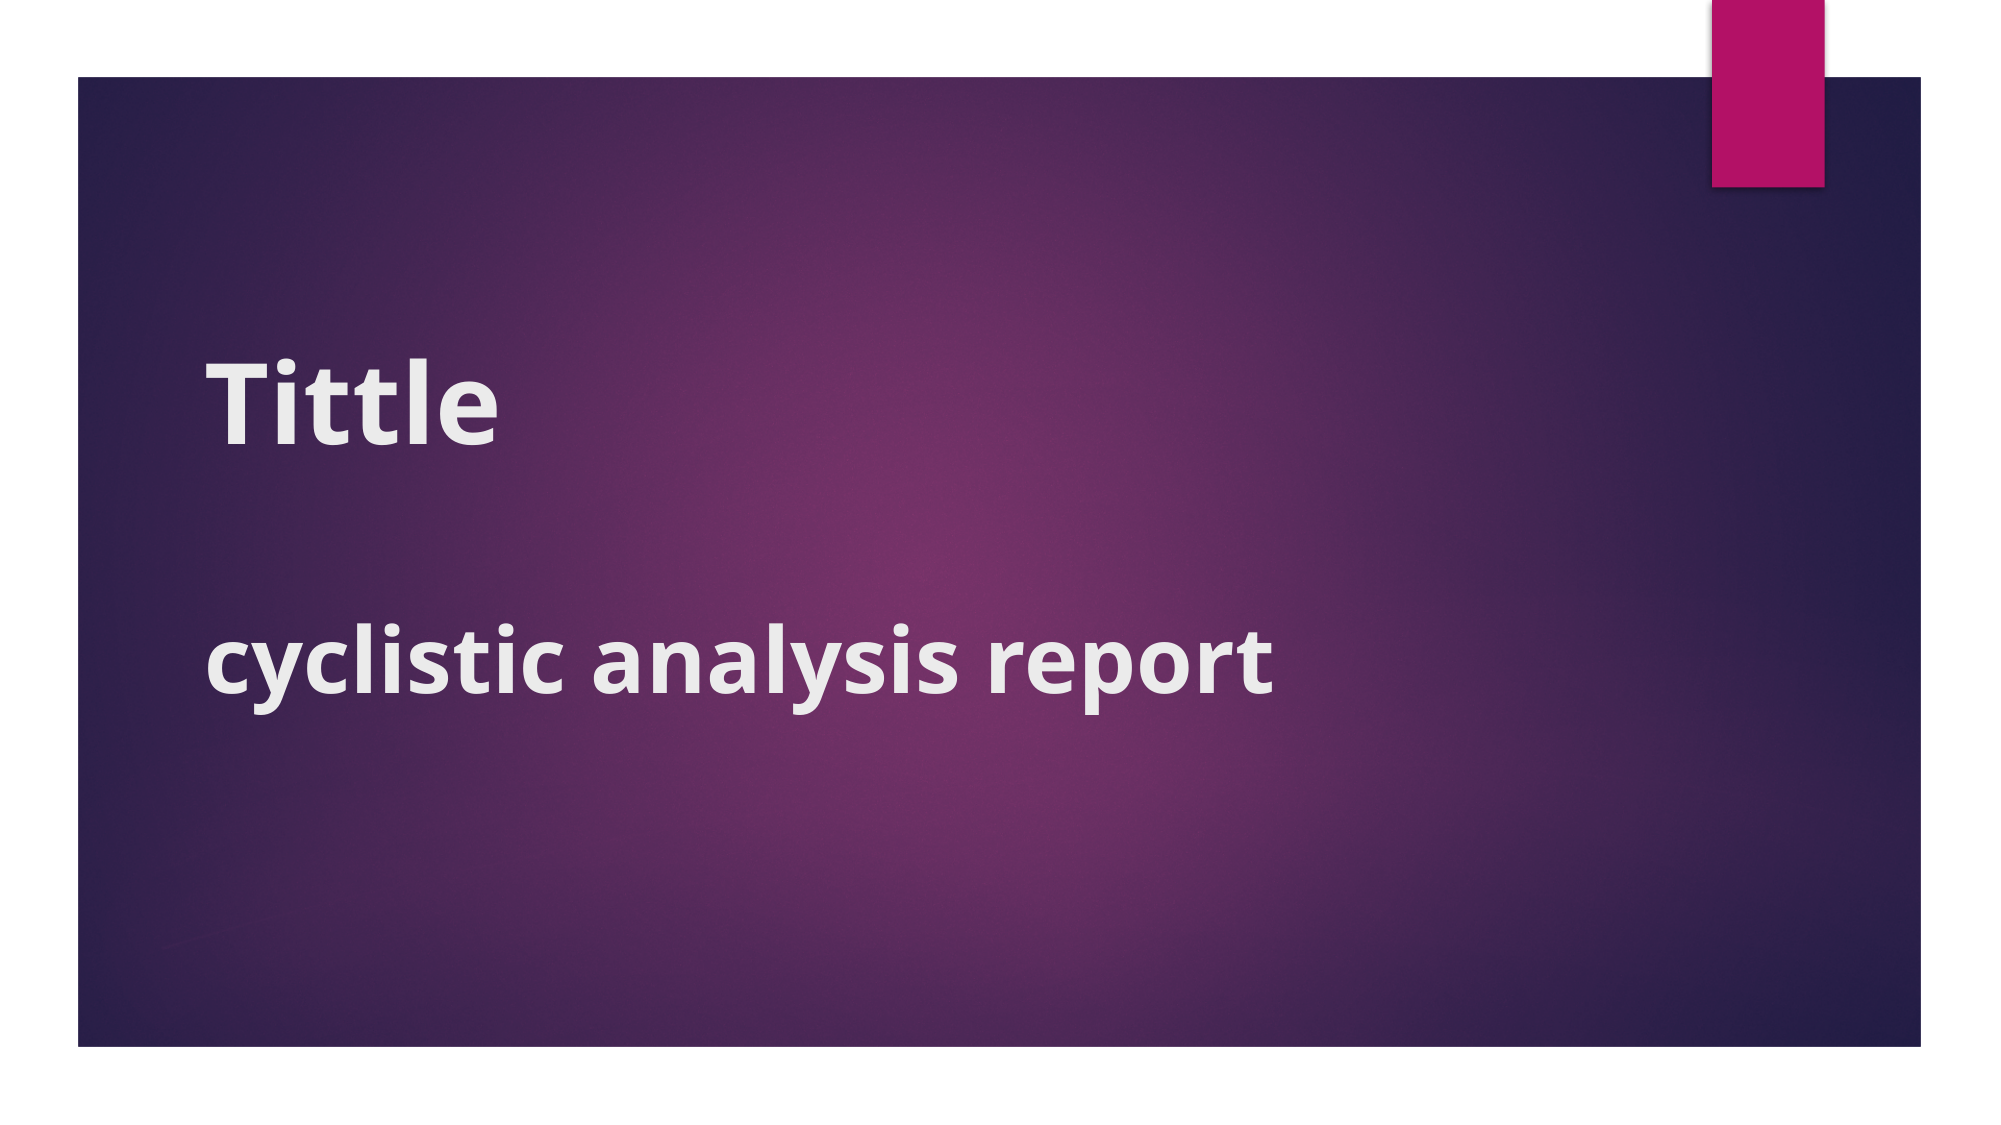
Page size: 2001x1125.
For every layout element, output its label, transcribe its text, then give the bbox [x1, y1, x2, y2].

title Tittle cyclistic analysis report [189, 170, 1763, 720]
